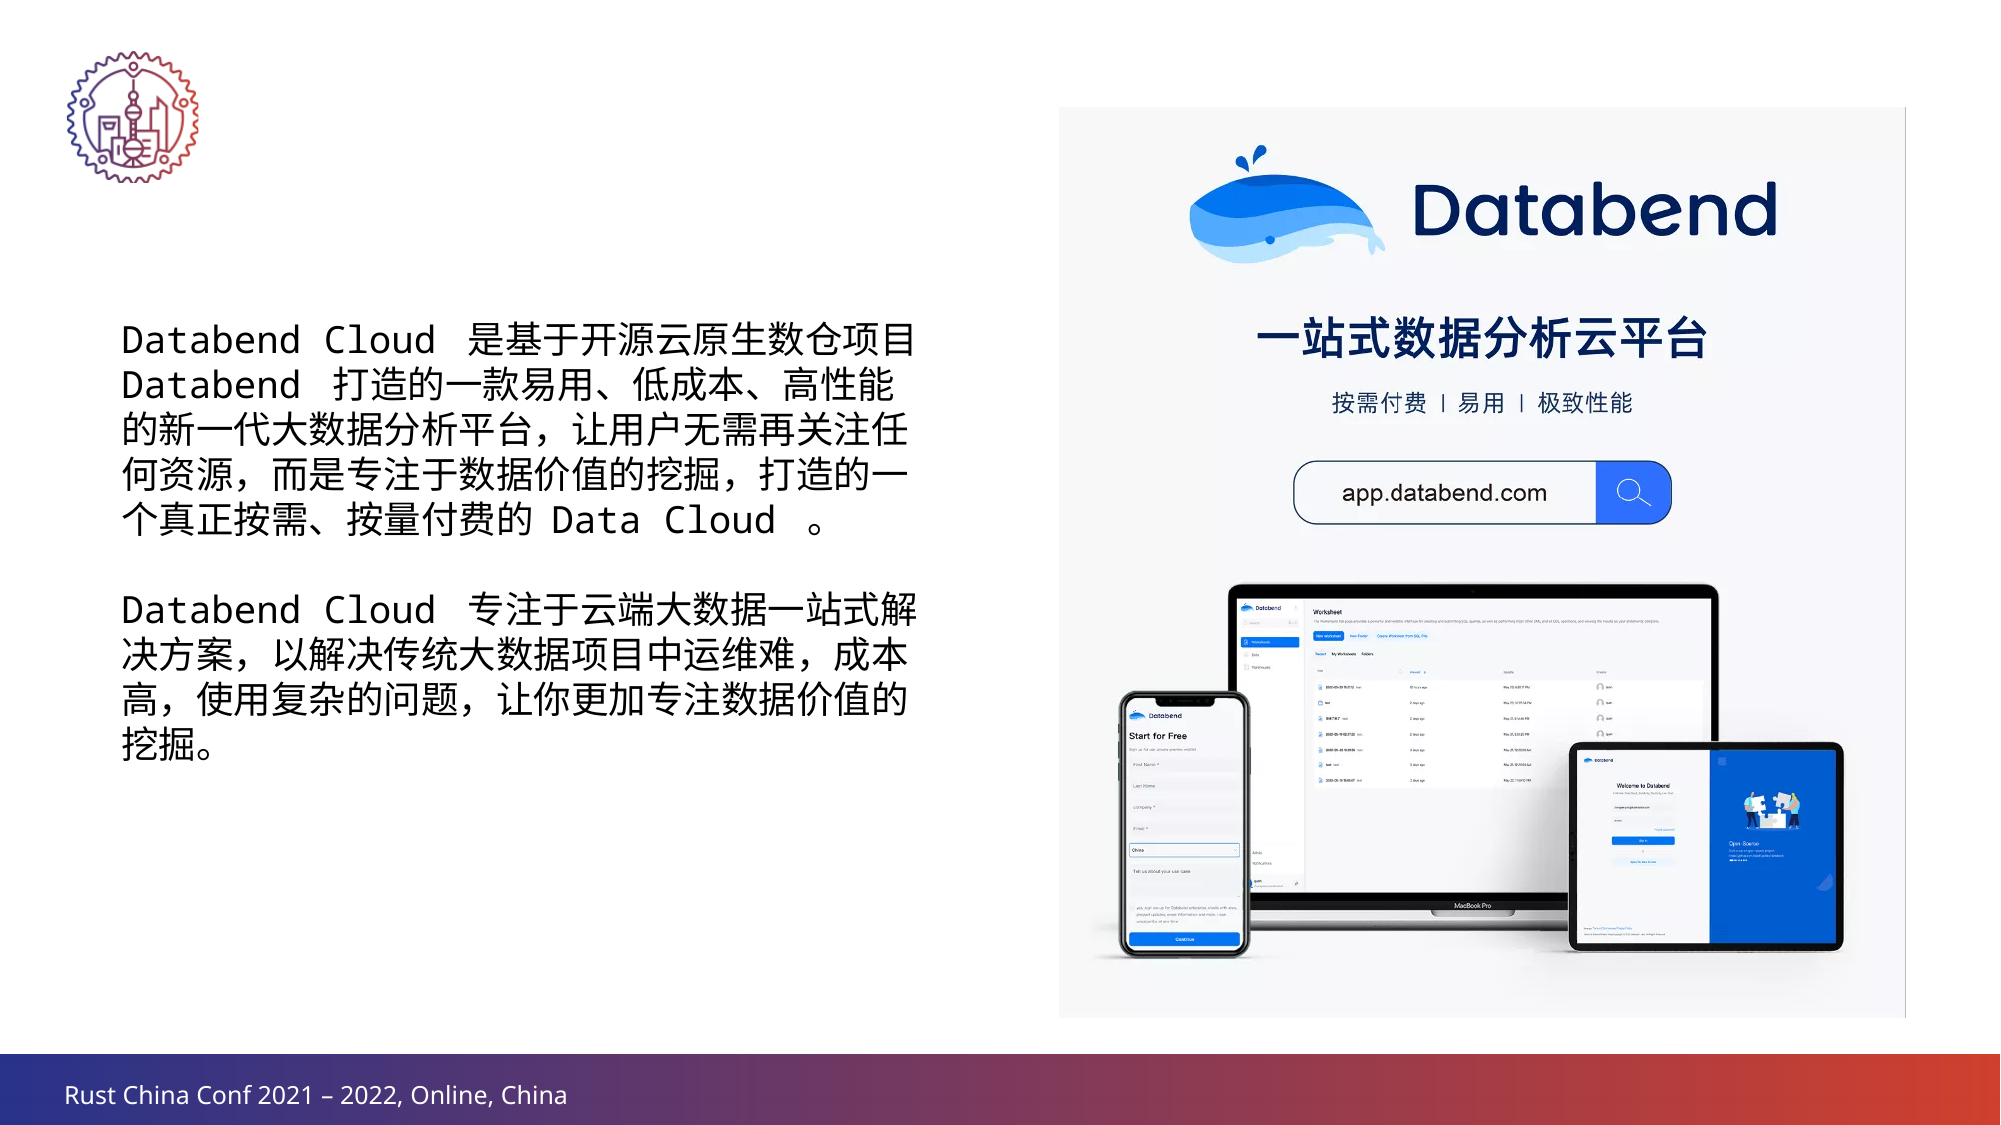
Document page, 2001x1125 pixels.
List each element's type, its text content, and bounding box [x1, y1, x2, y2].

text_box Databend Cloud 是基于开源云原生数仓项目 Databend 打造的一款易用、低成本、高性能的新一代大数据分析平台，让用户无需再关注任何资源，而是专注于数据价值的挖掘，打造的一个真正按需、按量付费的 Data Cloud 。 Databend Cloud 专注于云端大数据一站式解决方案，以解决传统大数据项目中运维难，成本高，使用复杂的问题，让你更加专注数据价值的挖掘。 [106, 308, 940, 773]
picture [1059, 106, 1906, 1018]
